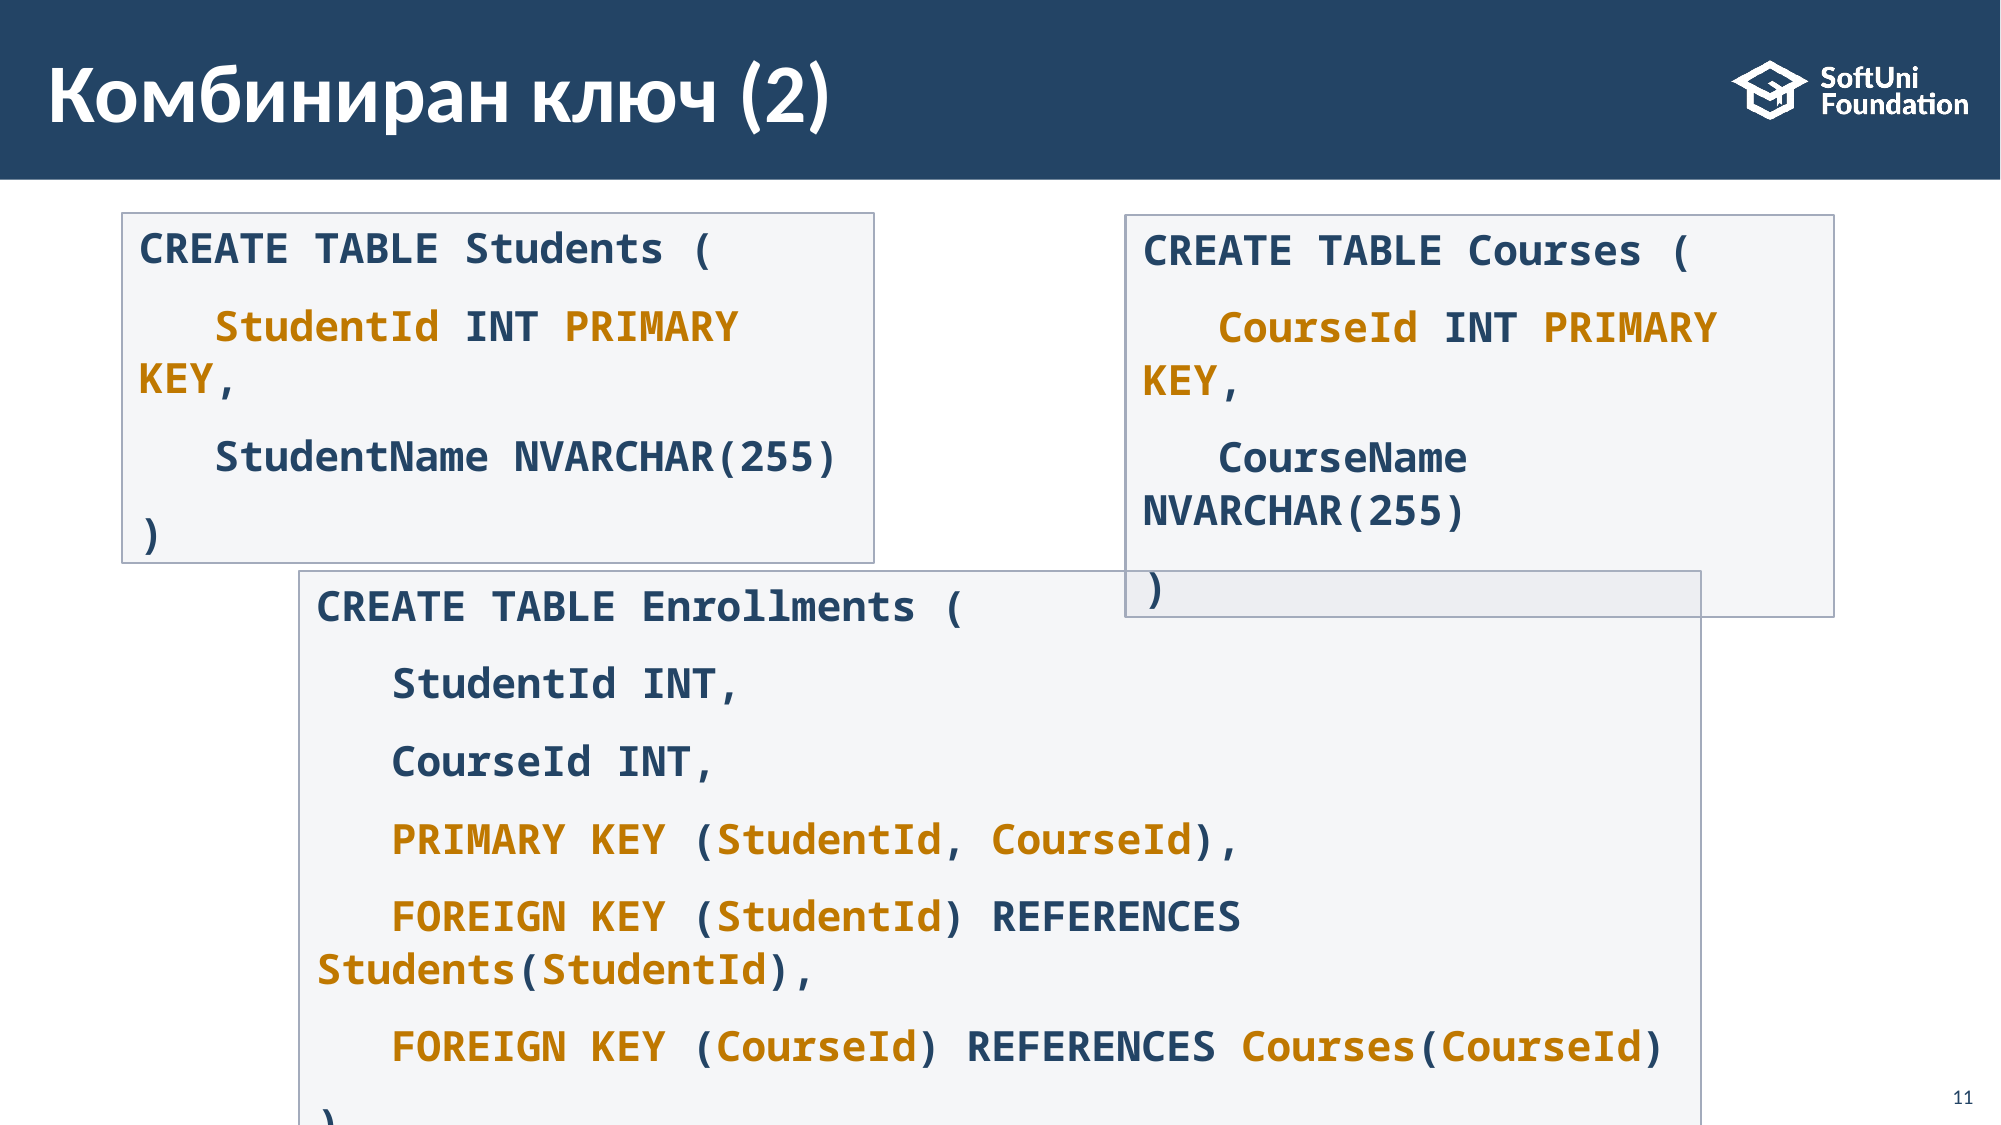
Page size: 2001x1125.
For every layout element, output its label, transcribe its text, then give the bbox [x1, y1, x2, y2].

picture [1731, 60, 1968, 120]
slide_number 8 [1927, 1067, 1989, 1117]
text_box CREATE TABLE Courses ( CourseId INT PRIMARY KEY, CourseName NVARCHAR(255) ) [1125, 215, 1835, 618]
text_box CREATE TABLE Students ( StudentId INT PRIMARY KEY, StudentName NVARCHAR(255) ) [121, 213, 875, 563]
text_box CREATE TABLE Enrollments ( StudentId INT, CourseId INT, PRIMARY KEY (StudentId, CourseId), FOREIGN KEY (StudentId) REFERENCES Students(StudentId), FOREIGN KEY (CourseId) REFERENCES Courses(CourseId) ) [298, 571, 1702, 1125]
title Комбиниран ключ (2) [31, 16, 1716, 162]
